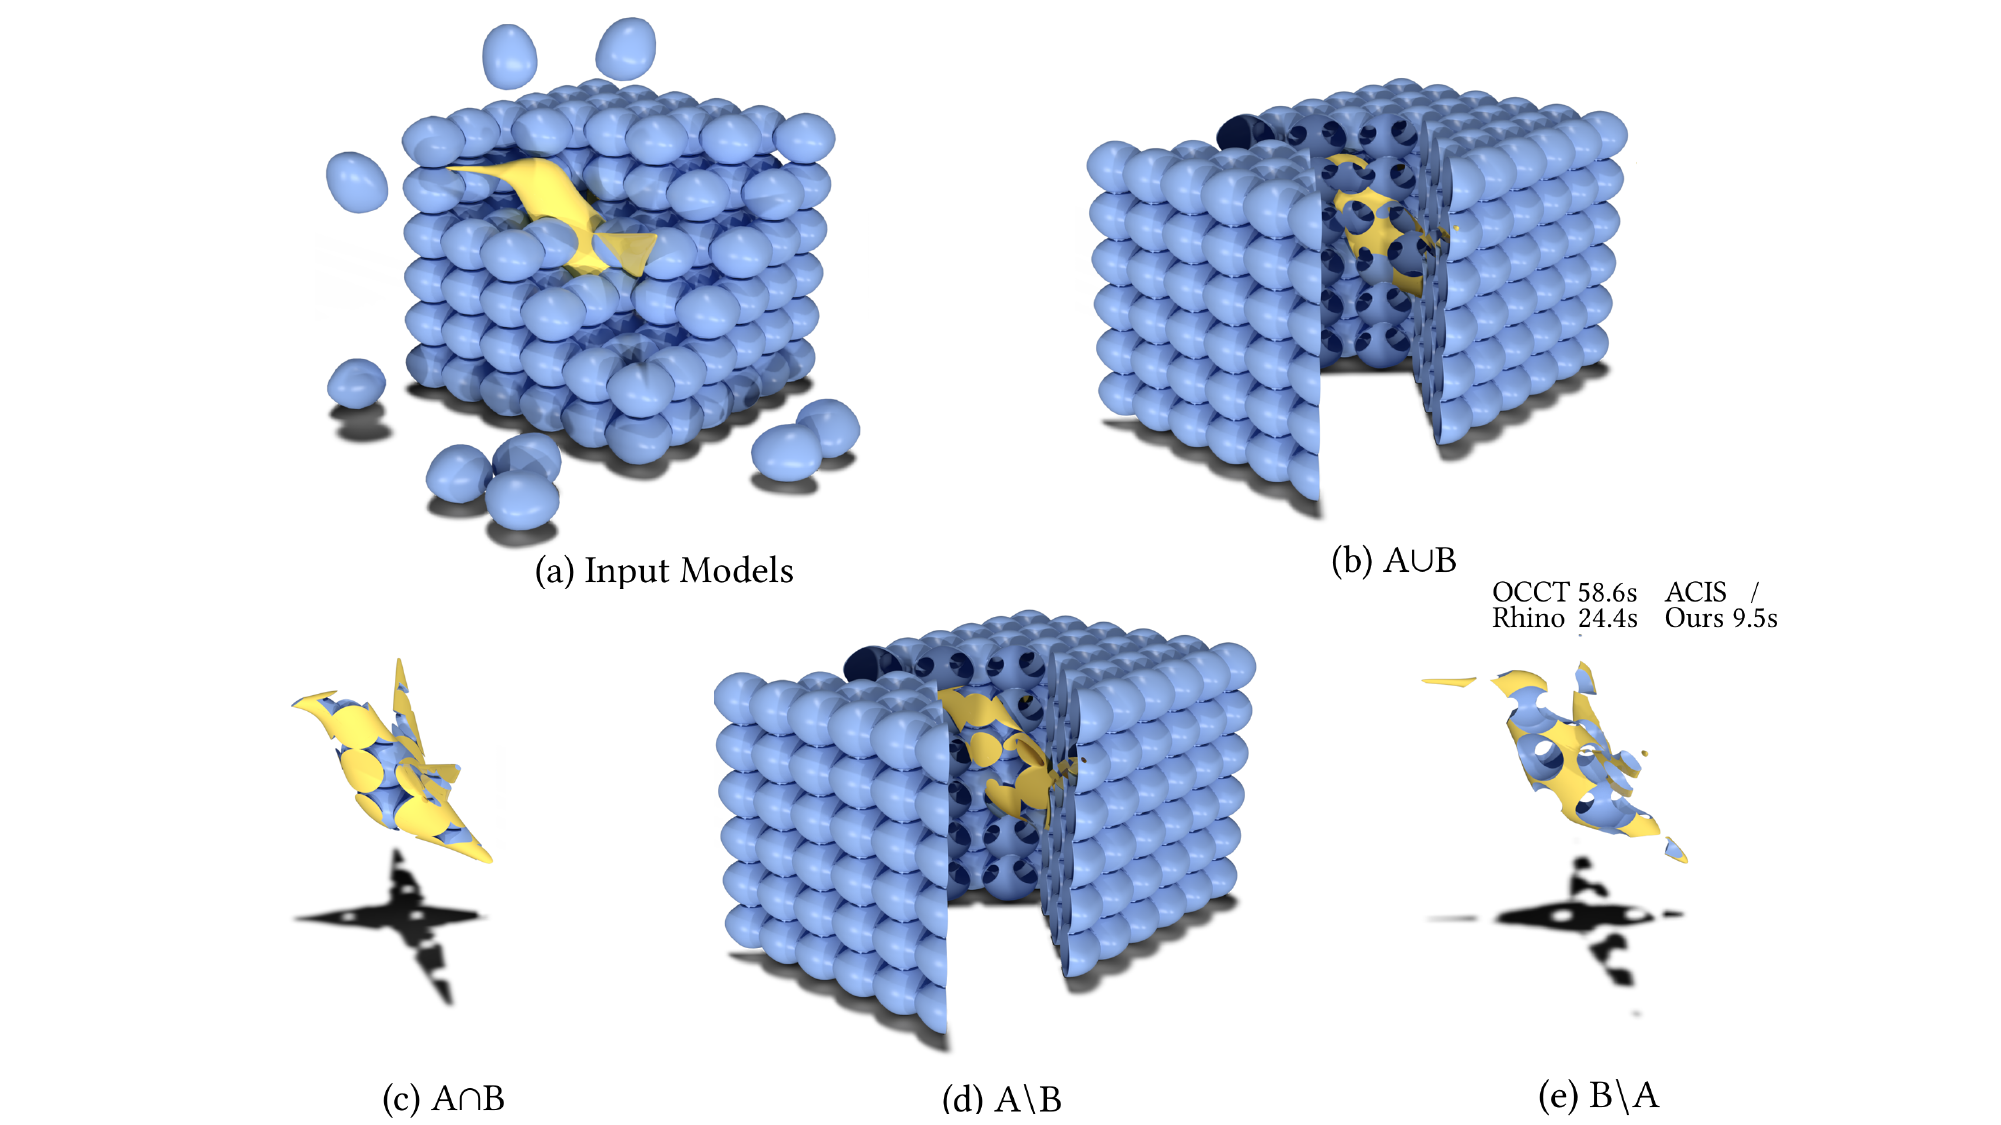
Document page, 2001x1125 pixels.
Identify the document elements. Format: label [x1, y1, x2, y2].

text_box [273, 6, 1785, 1125]
